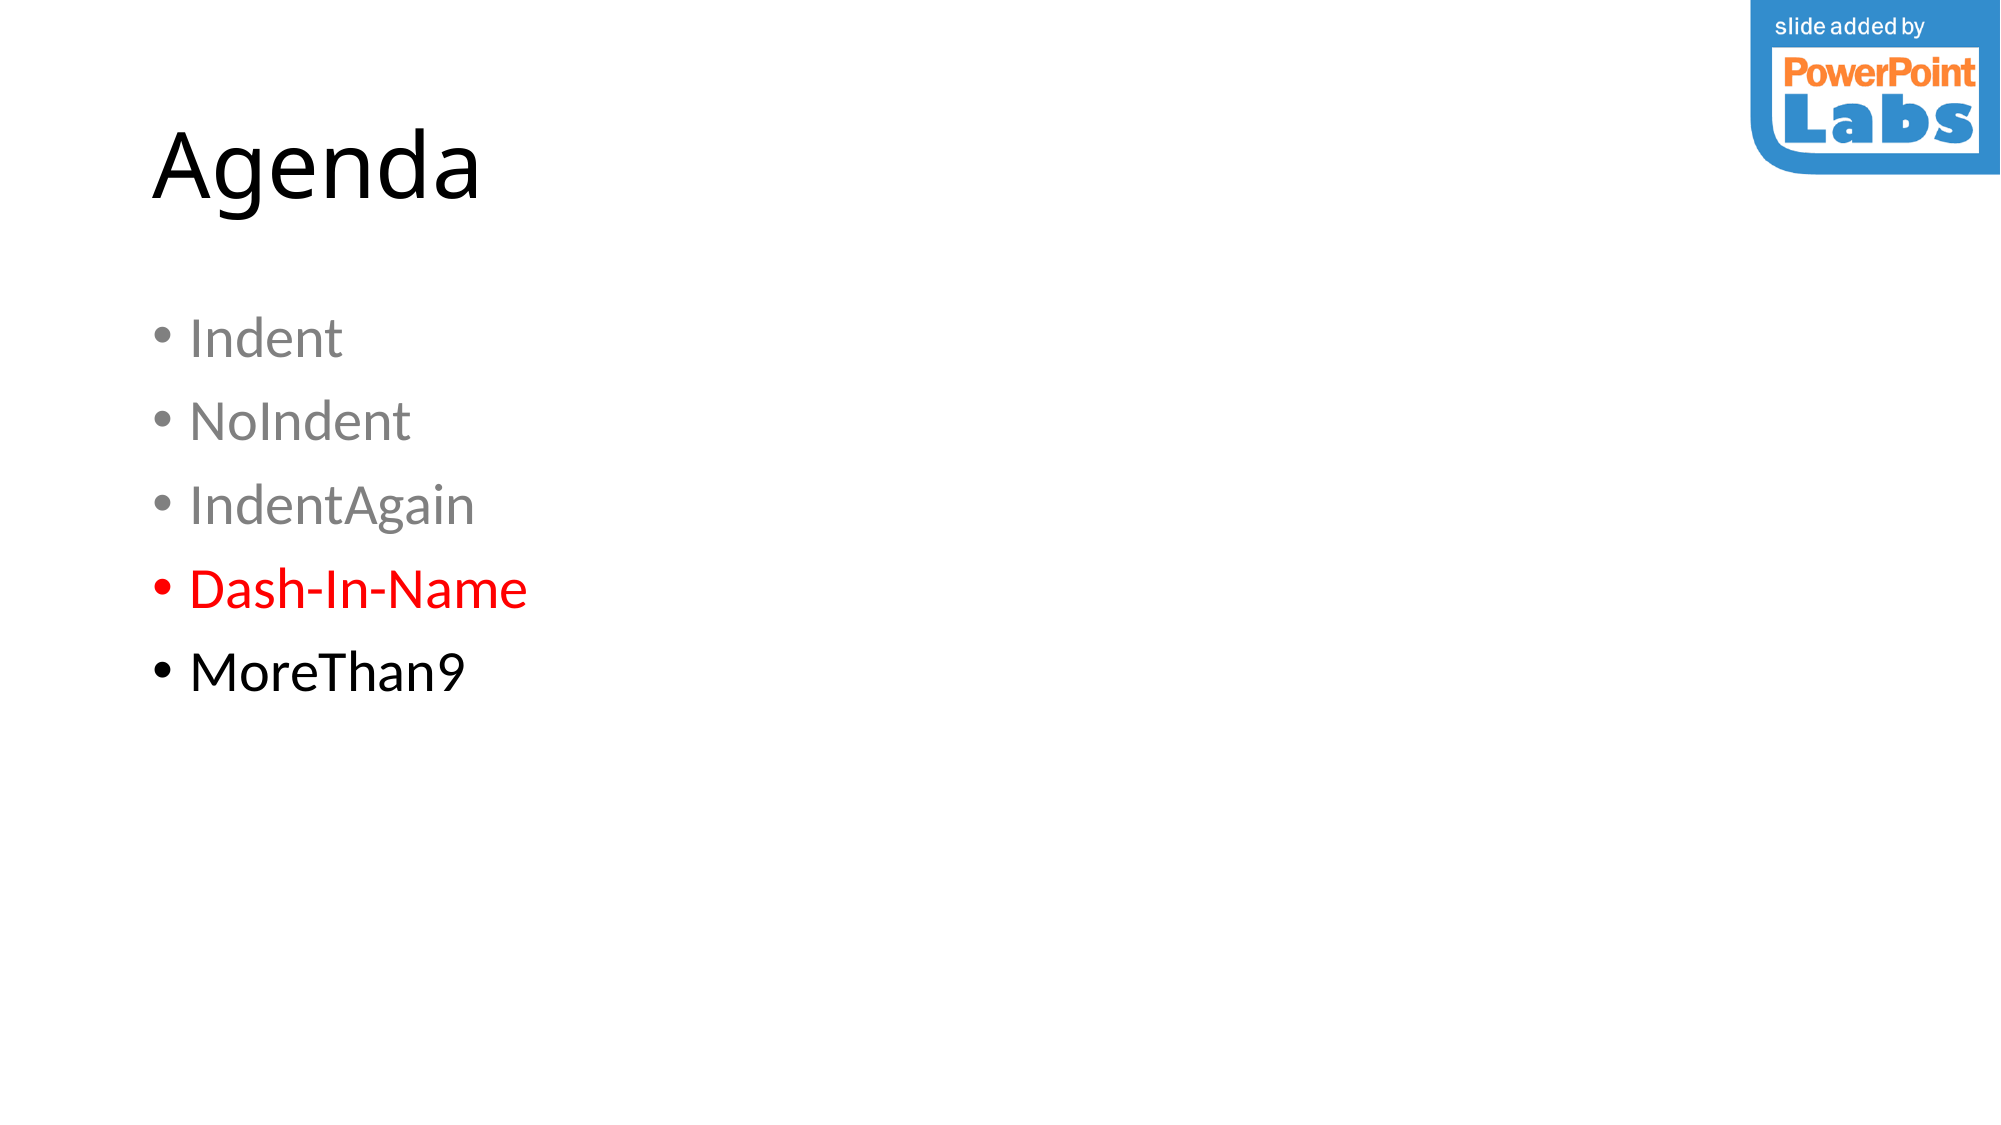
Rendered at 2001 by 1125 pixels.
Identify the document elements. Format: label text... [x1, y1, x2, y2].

text_box Indent NoIndent IndentAgain Dash-In-Name MoreThan9 [137, 299, 1863, 1014]
picture [1749, 0, 2000, 175]
text_box Agenda [137, 59, 1863, 278]
